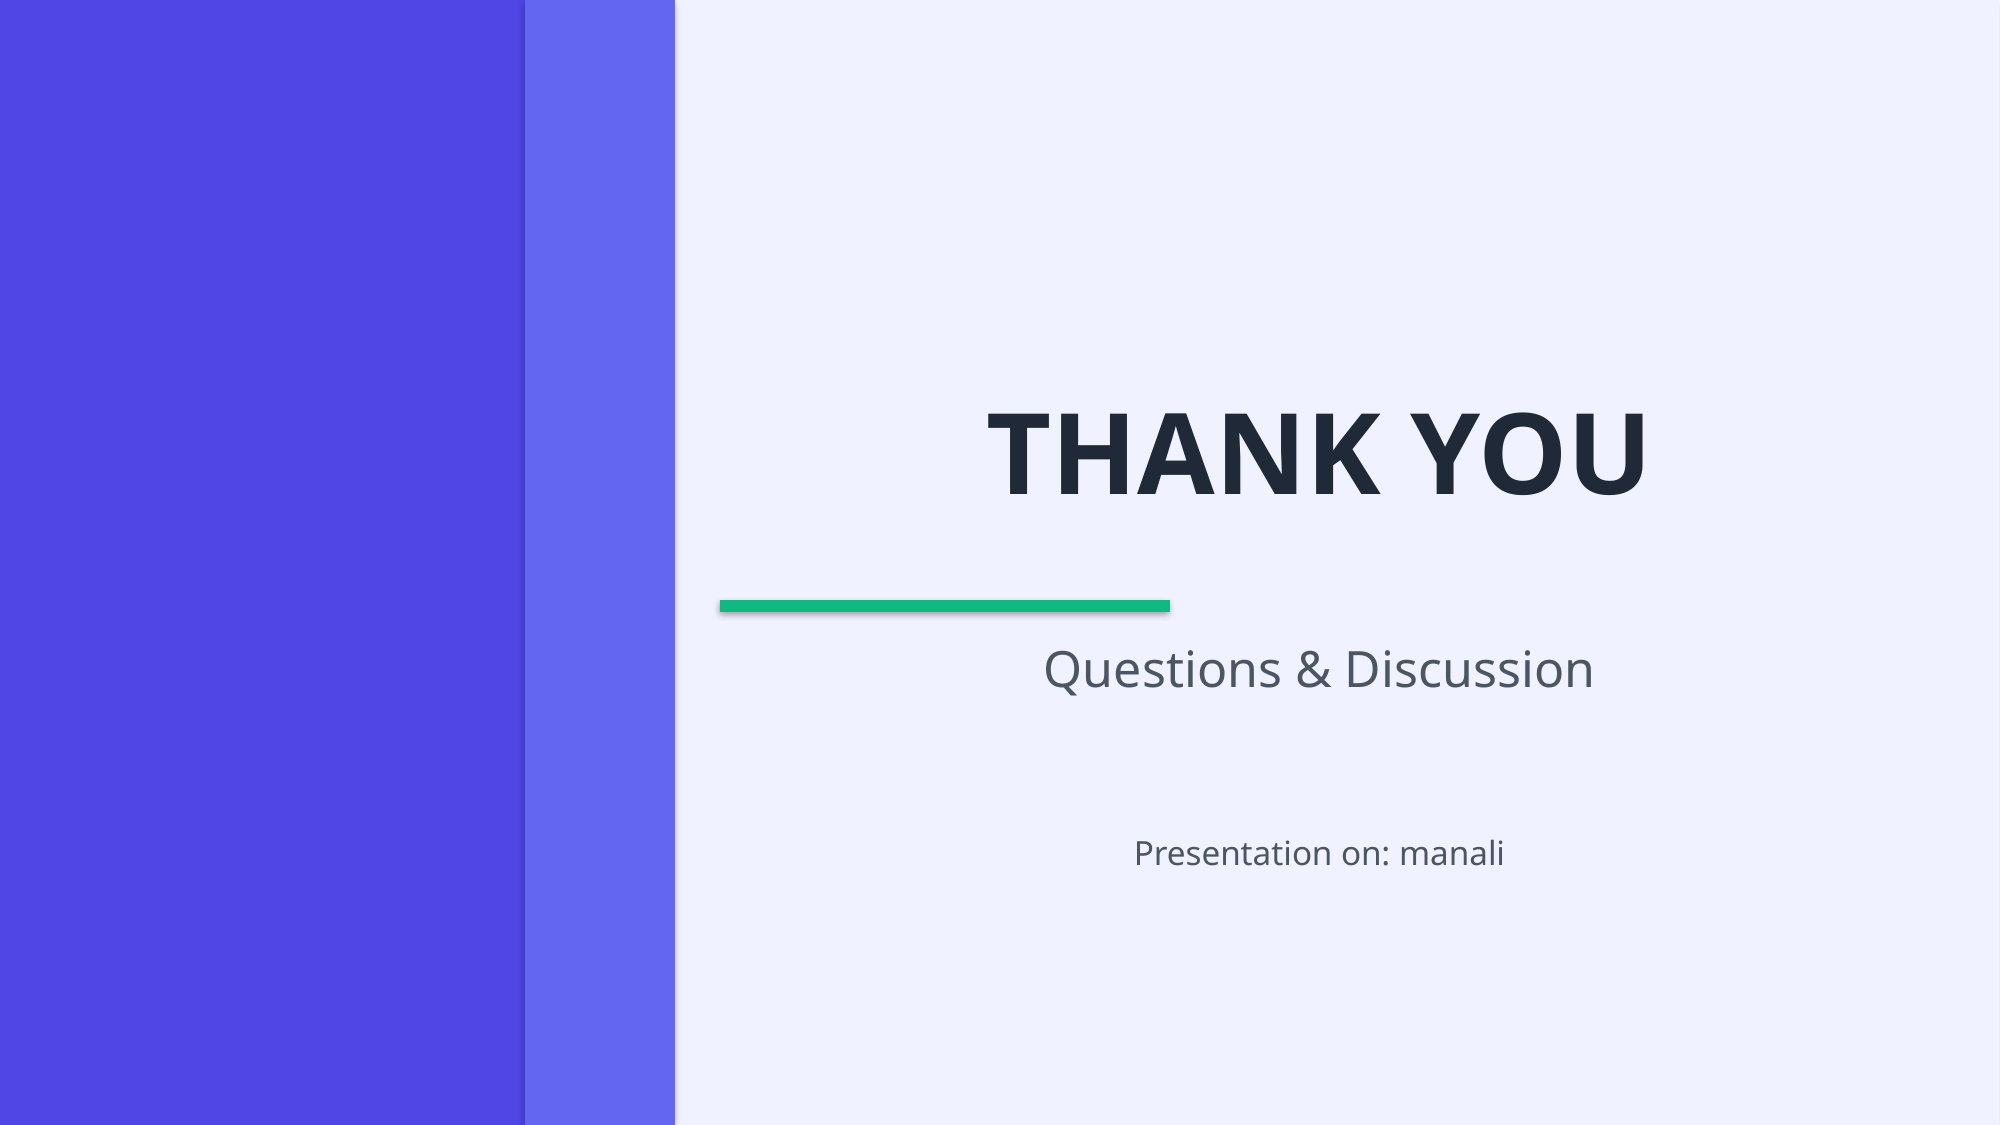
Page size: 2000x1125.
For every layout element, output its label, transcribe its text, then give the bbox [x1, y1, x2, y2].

text_box Questions & Discussion [1029, 629, 1611, 705]
text_box [524, 0, 676, 1125]
text_box THANK YOU [971, 374, 1669, 525]
text_box Presentation on: manali [1119, 824, 1521, 880]
text_box [676, 0, 2000, 1125]
text_box [719, 599, 1171, 613]
text_box [0, 0, 522, 1125]
